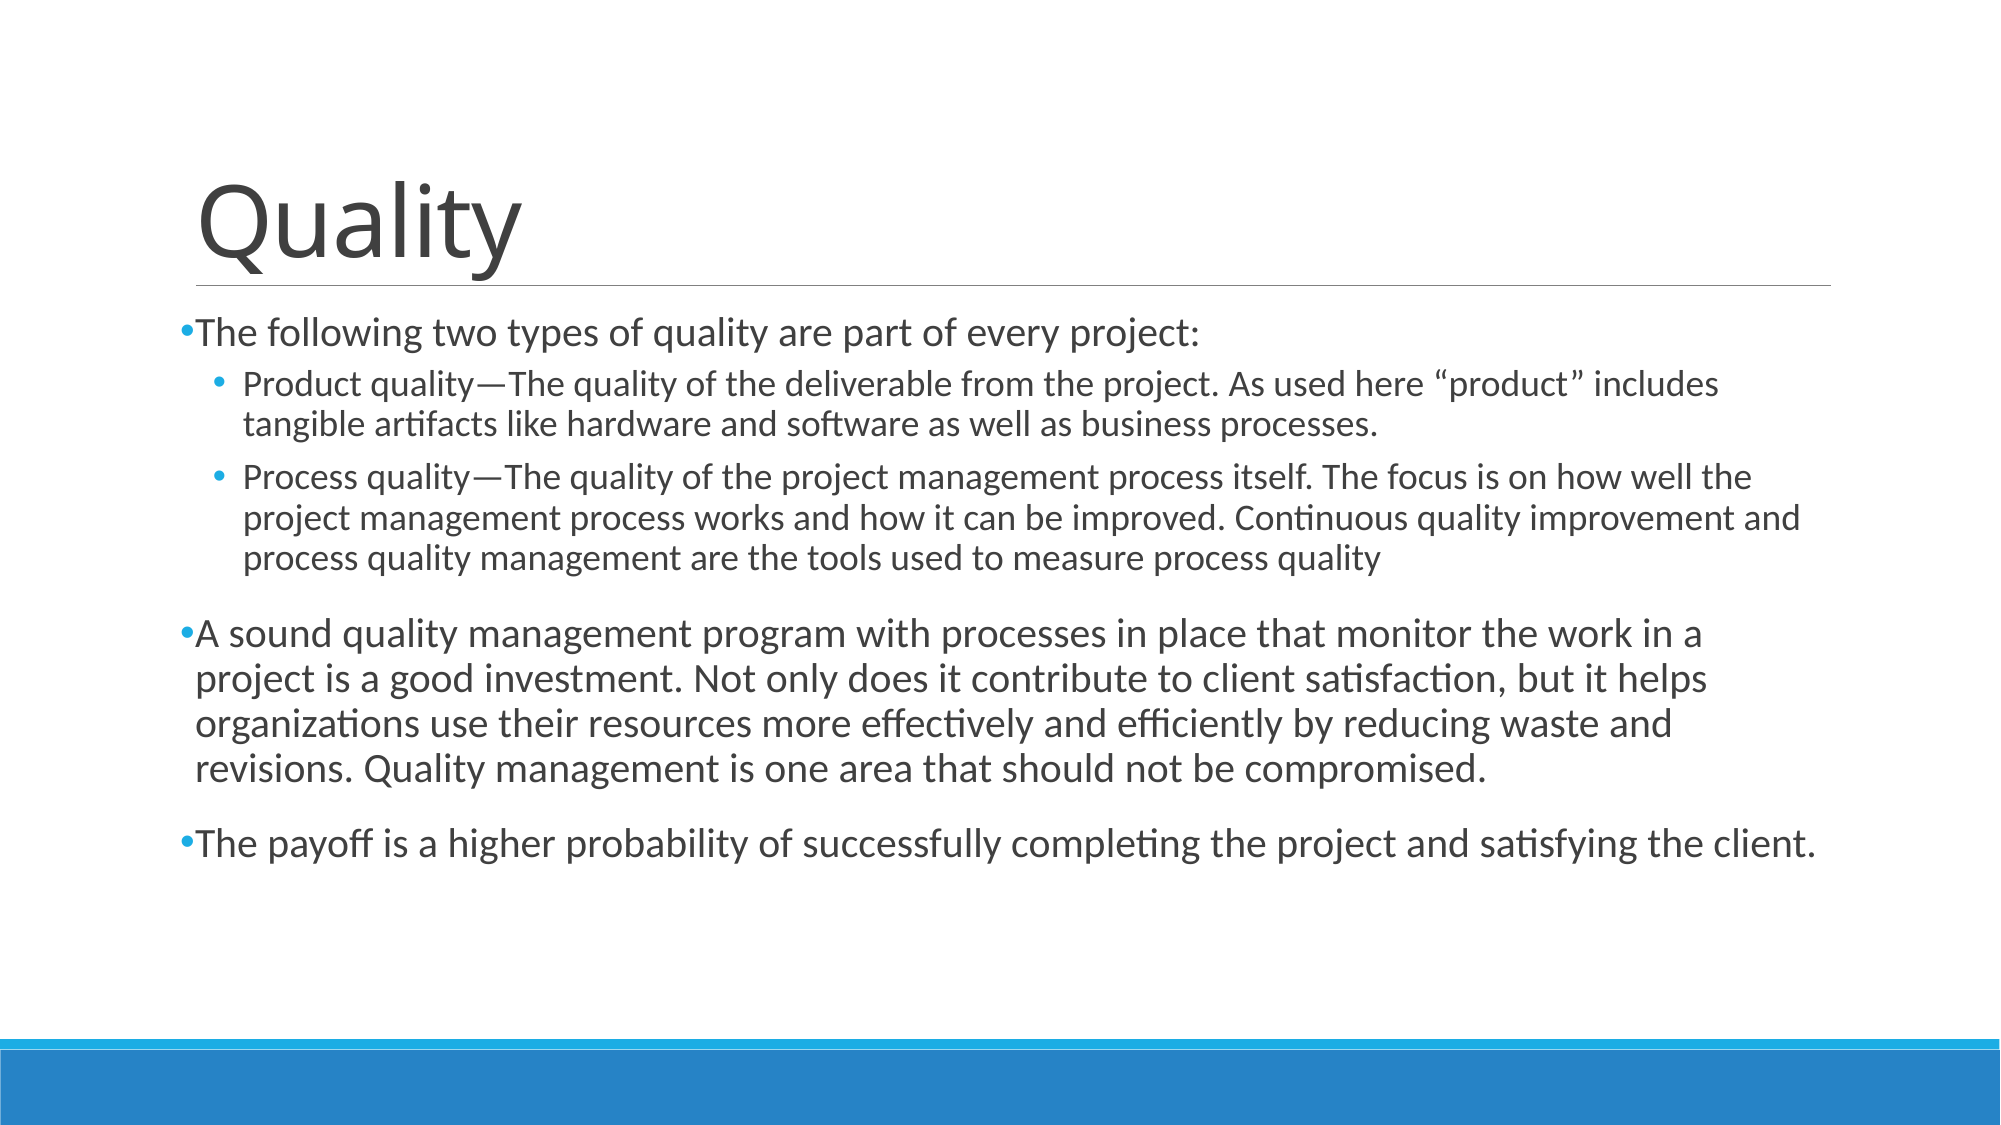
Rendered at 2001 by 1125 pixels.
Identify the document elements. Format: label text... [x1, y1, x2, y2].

list The following two types of quality are part of every project: Product quality—The quality of the deliverable from the project. As used here “product” includes tangible artifacts like hardware and software as well as business processes. Process quality—The quality of the project management process itself. The focus is on how well the project management process works and how it can be improved. Continuous quality improvement and process quality management are the tools used to measure process quality A sound quality management program with processes in place that monitor the work in a project is a good investment. Not only does it contribute to client satisfaction, but it helps organizations use their resources more effectively and efficiently by reducing waste and revisions. Quality management is one area that should not be compromised. The payoff is a higher probability of successfully completing the project and satisfying the client. [180, 302, 1830, 963]
title Quality [180, 47, 1830, 285]
